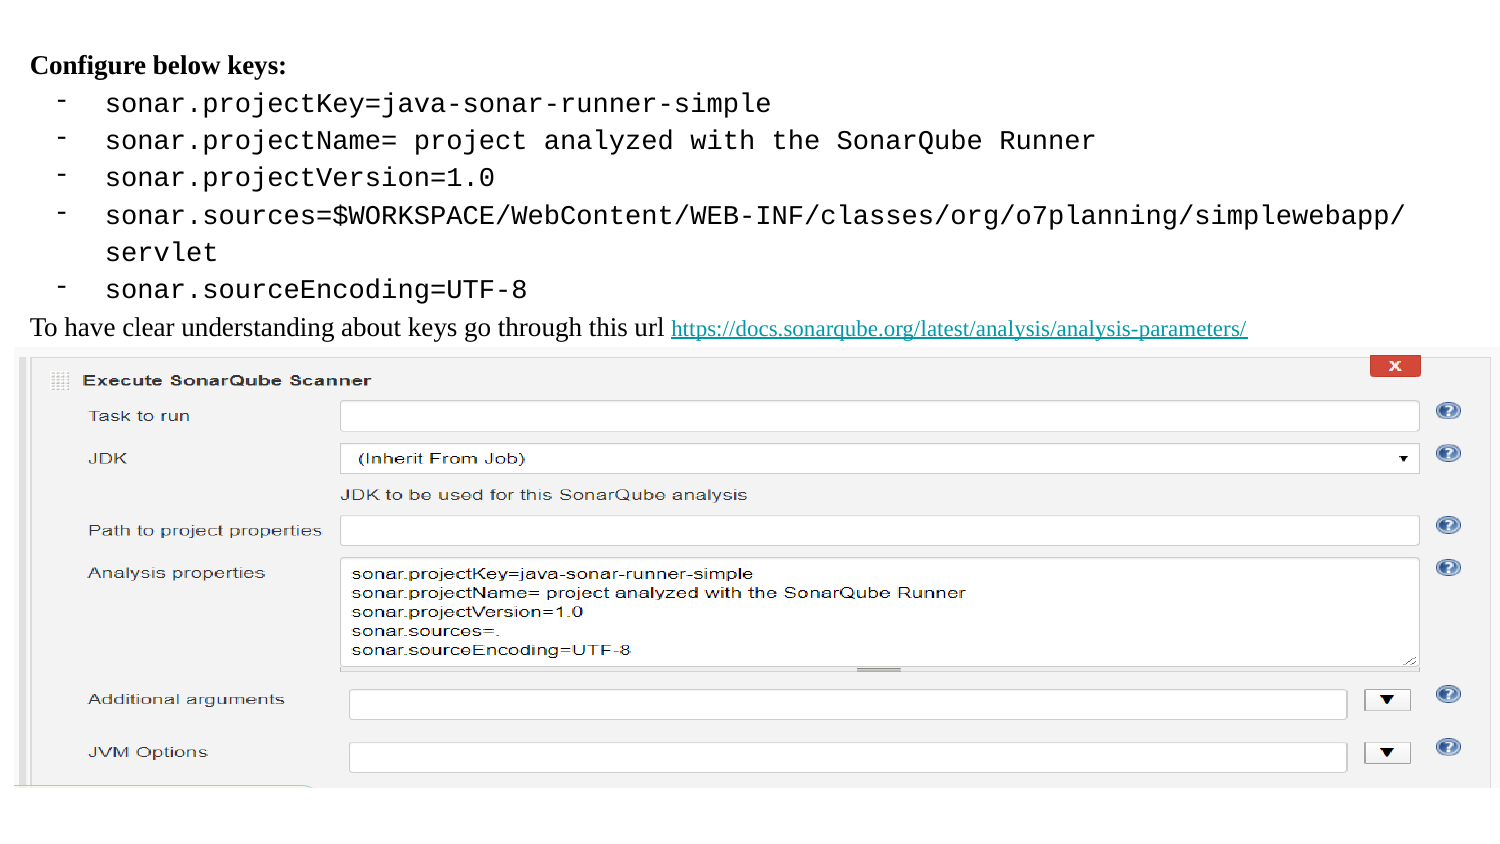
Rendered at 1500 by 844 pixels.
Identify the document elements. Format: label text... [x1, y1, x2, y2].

text_box Configure below keys: sonar.projectKey=java-sonar-runner-simple sonar.projectName= project analyzed with the SonarQube Runner sonar.projectVersion=1.0 sonar.sources=$WORKSPACE/WebContent/WEB-INF/classes/org/o7planning/simplewebapp/servlet sonar.sourceEncoding=UTF-8 To have clear understanding about keys go through this url https://docs.sonarqube.org/latest/analysis/analysis-parameters/ [14, 27, 1471, 347]
picture [14, 347, 1500, 789]
